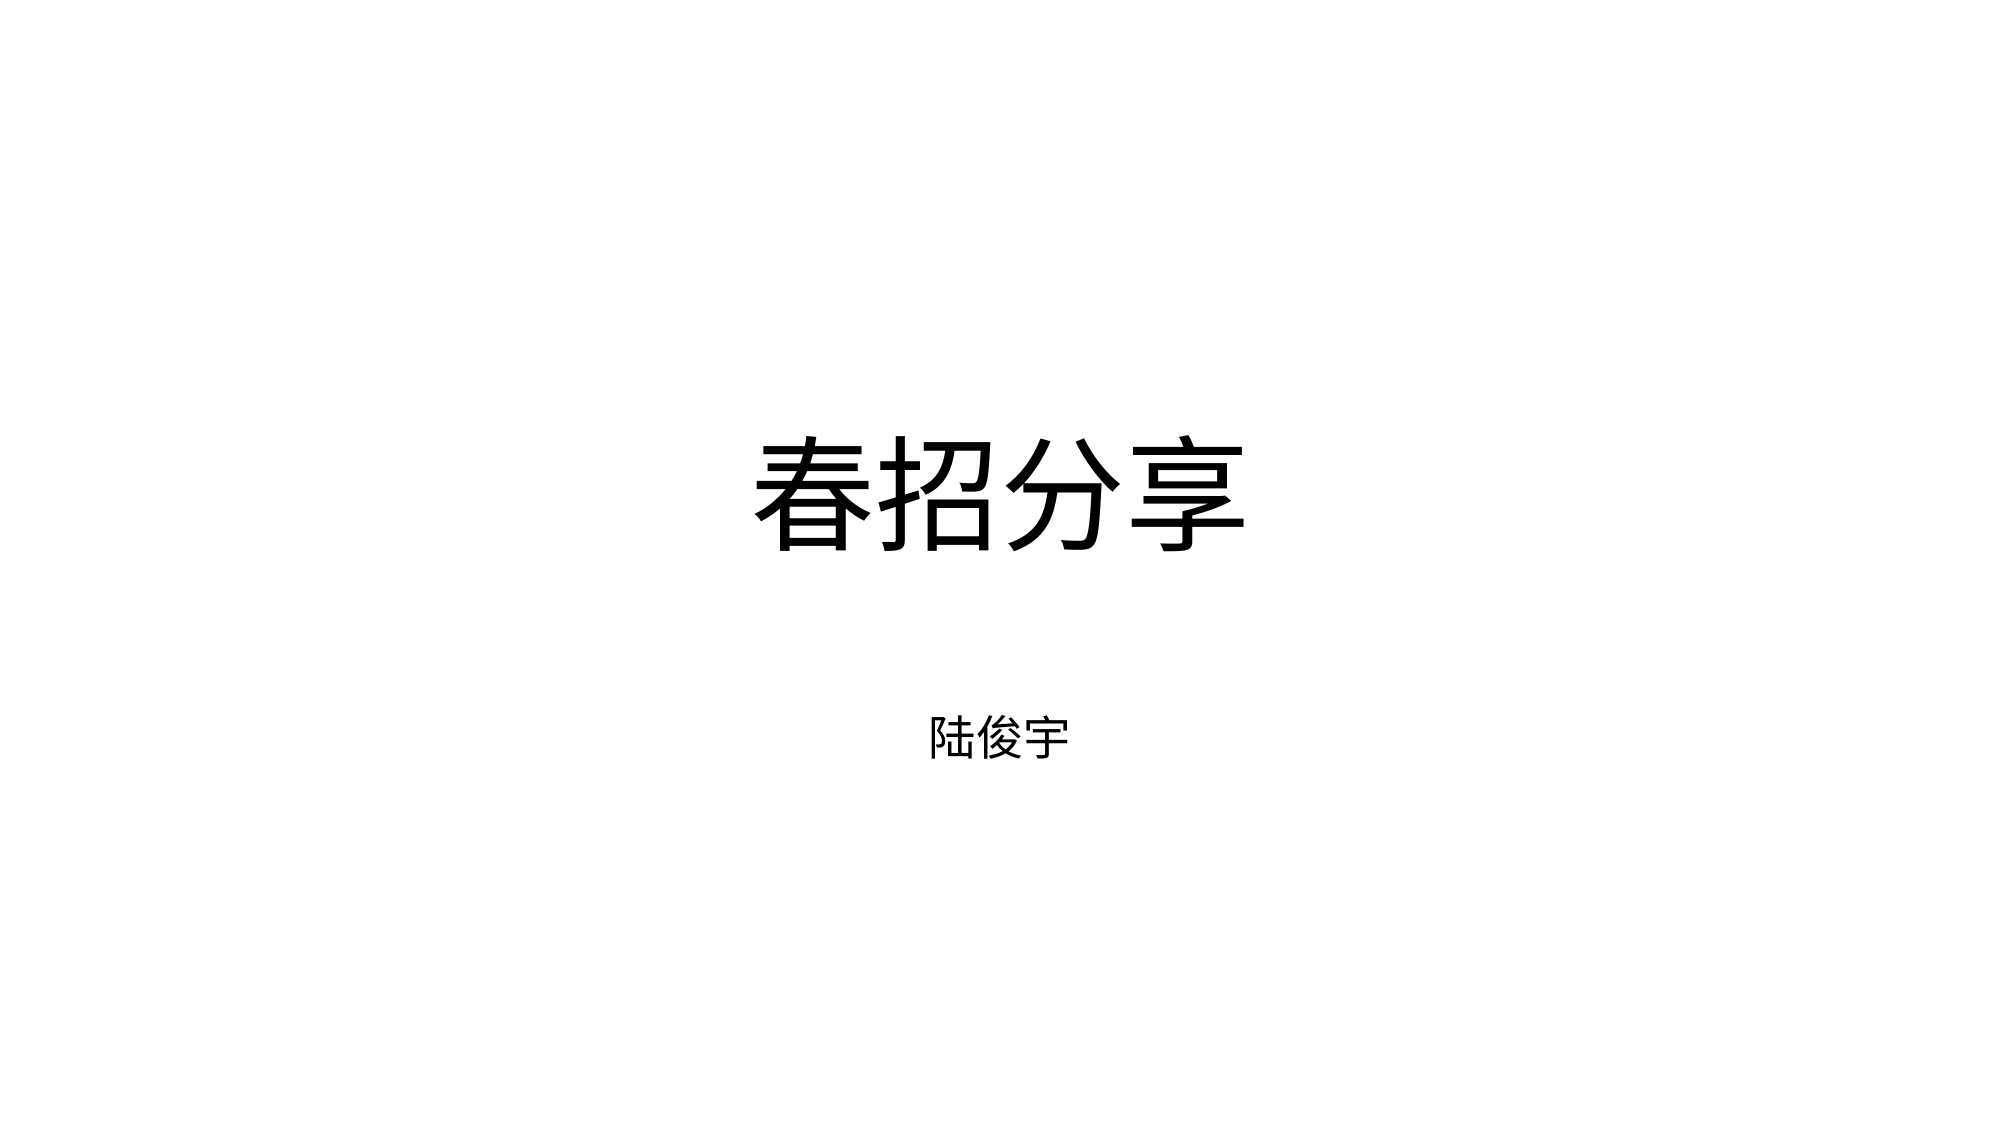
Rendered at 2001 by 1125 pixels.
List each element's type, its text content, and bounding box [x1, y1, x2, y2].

title 春招分享 [249, 184, 1750, 576]
subtitle 陆俊宇 [249, 706, 1750, 774]
